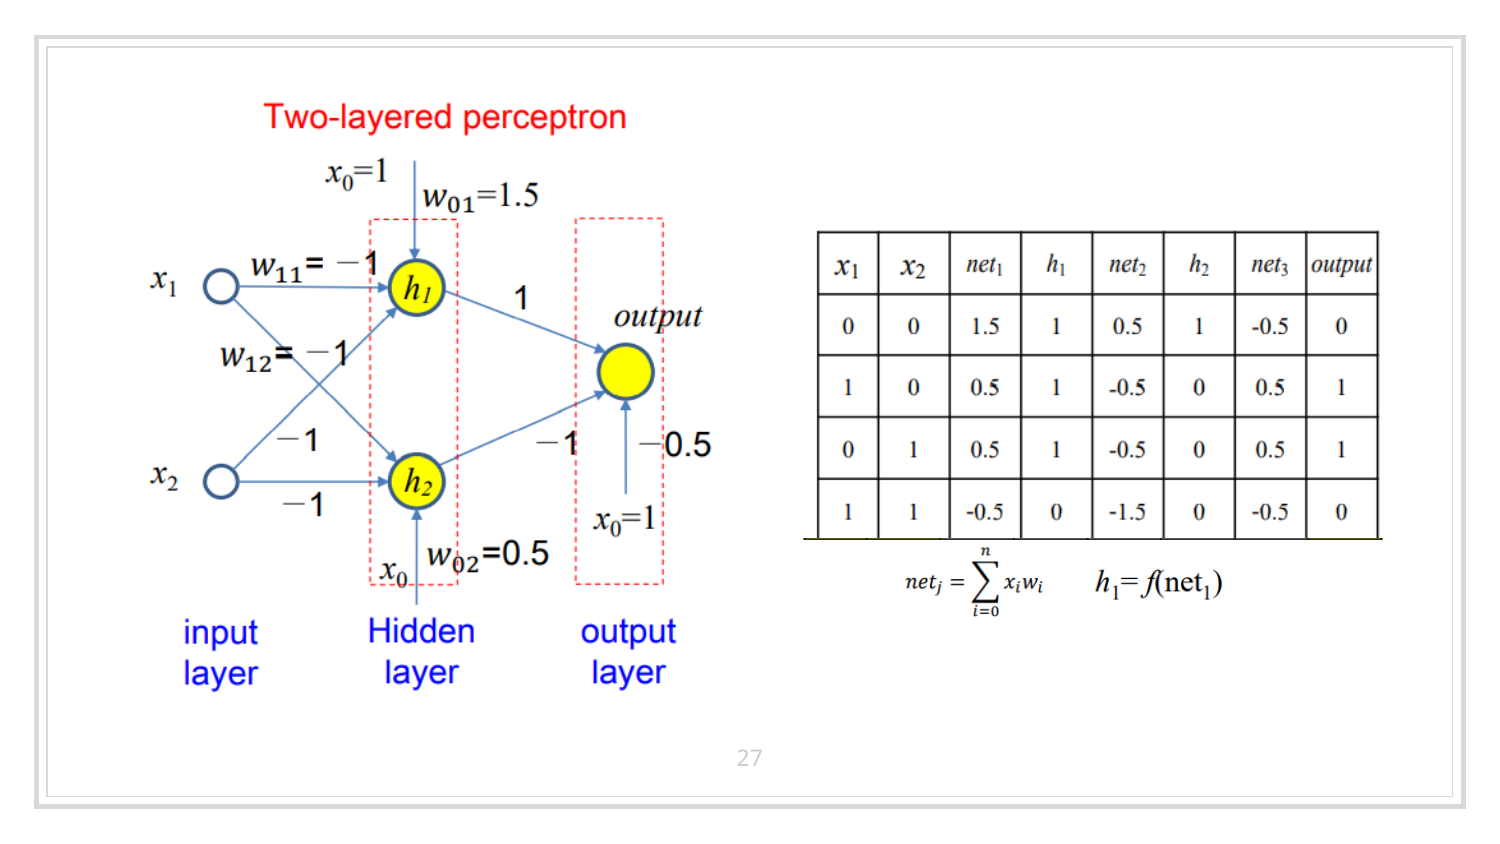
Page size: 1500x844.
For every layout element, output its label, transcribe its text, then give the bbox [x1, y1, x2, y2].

picture [784, 206, 1399, 648]
slide_number 27 [705, 725, 795, 790]
picture [139, 89, 738, 701]
